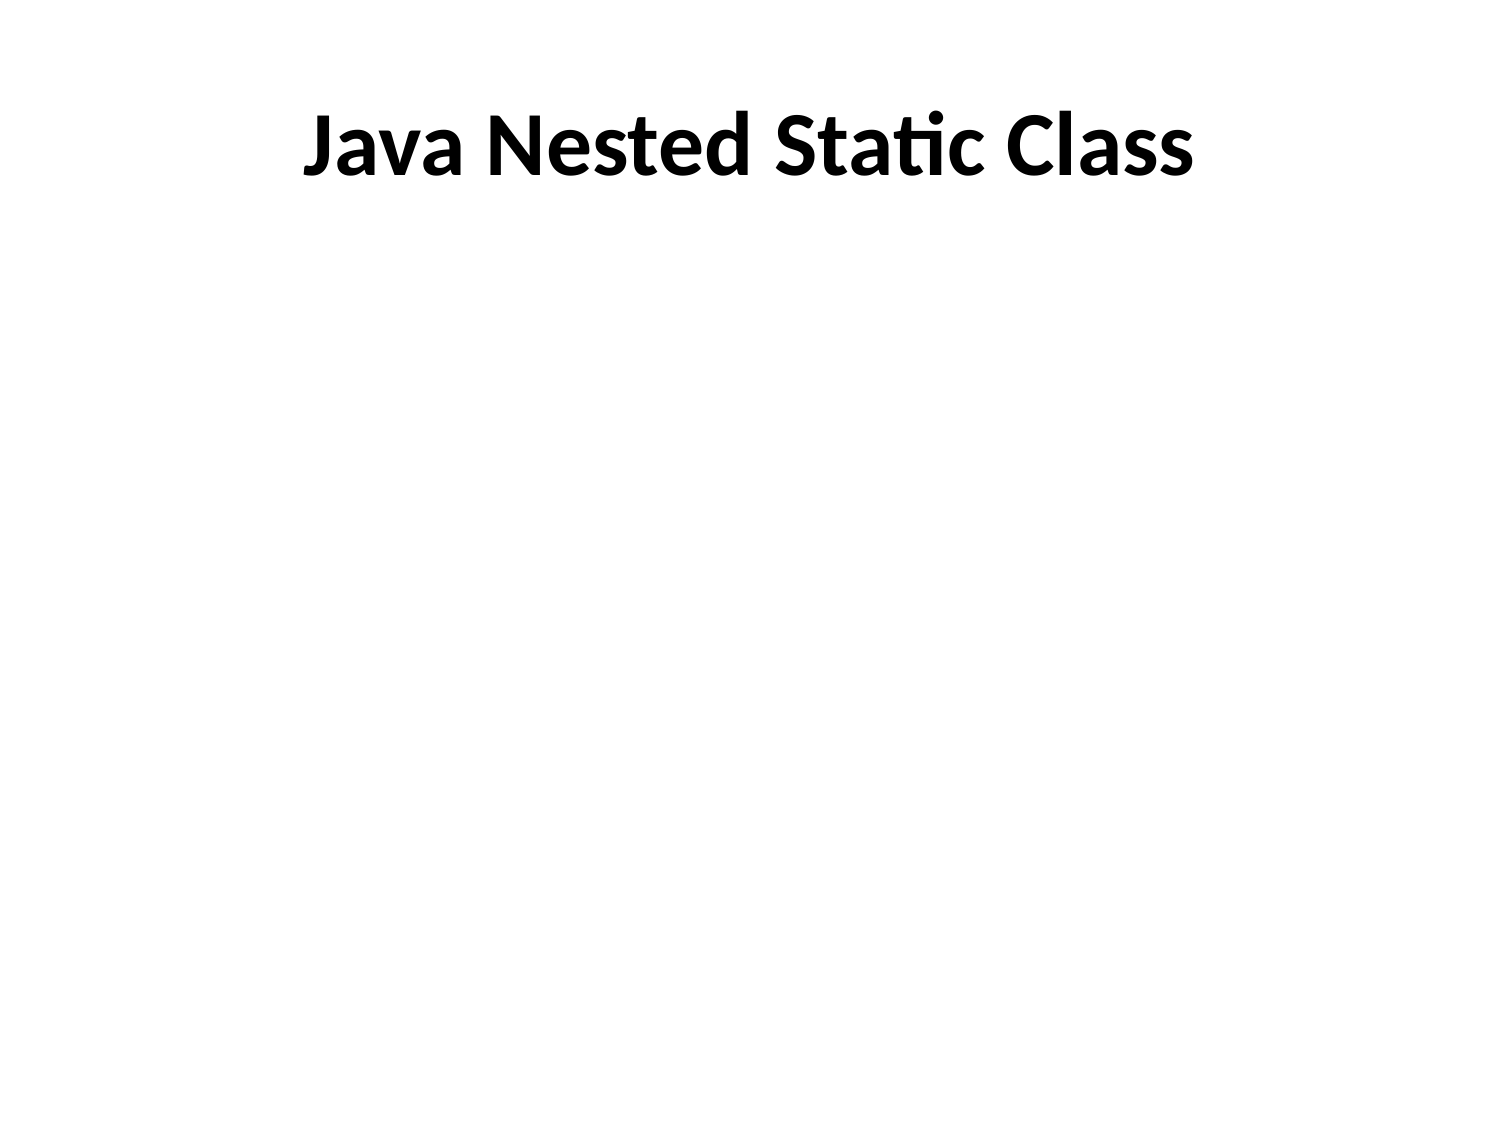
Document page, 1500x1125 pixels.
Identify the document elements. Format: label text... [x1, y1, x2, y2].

title Java Nested Static Class [75, 45, 1425, 233]
